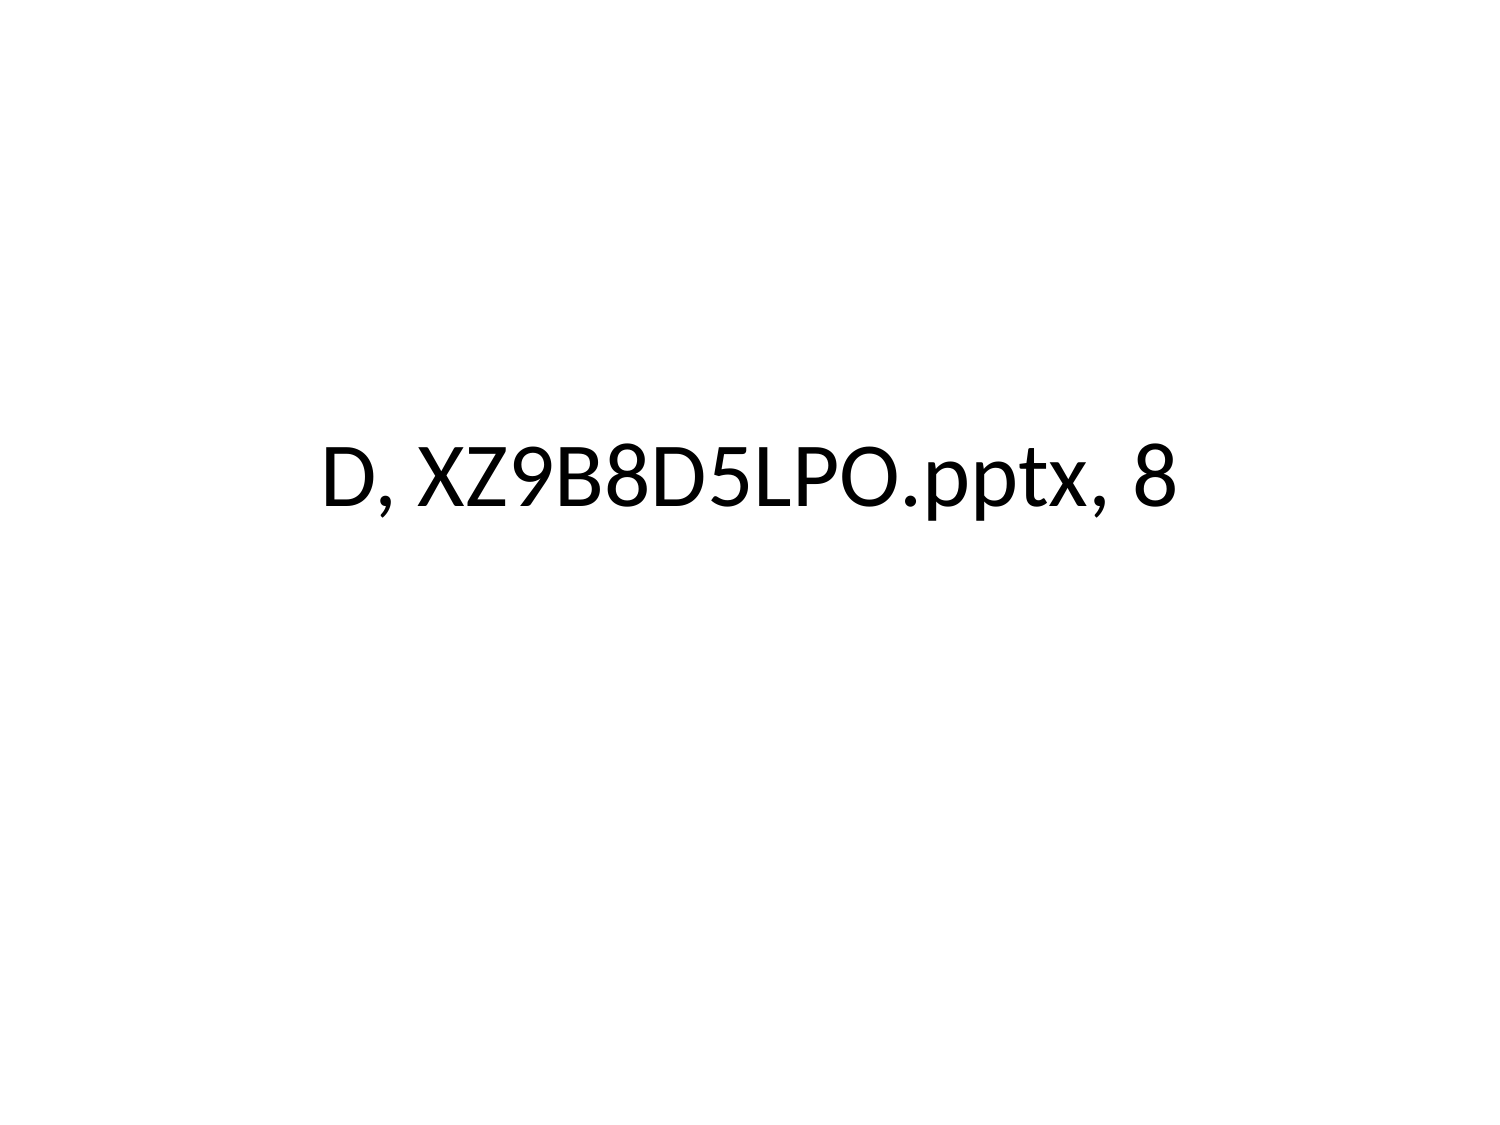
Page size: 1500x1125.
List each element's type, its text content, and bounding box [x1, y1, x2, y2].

title D, XZ9B8D5LPO.pptx, 8 [112, 349, 1388, 591]
